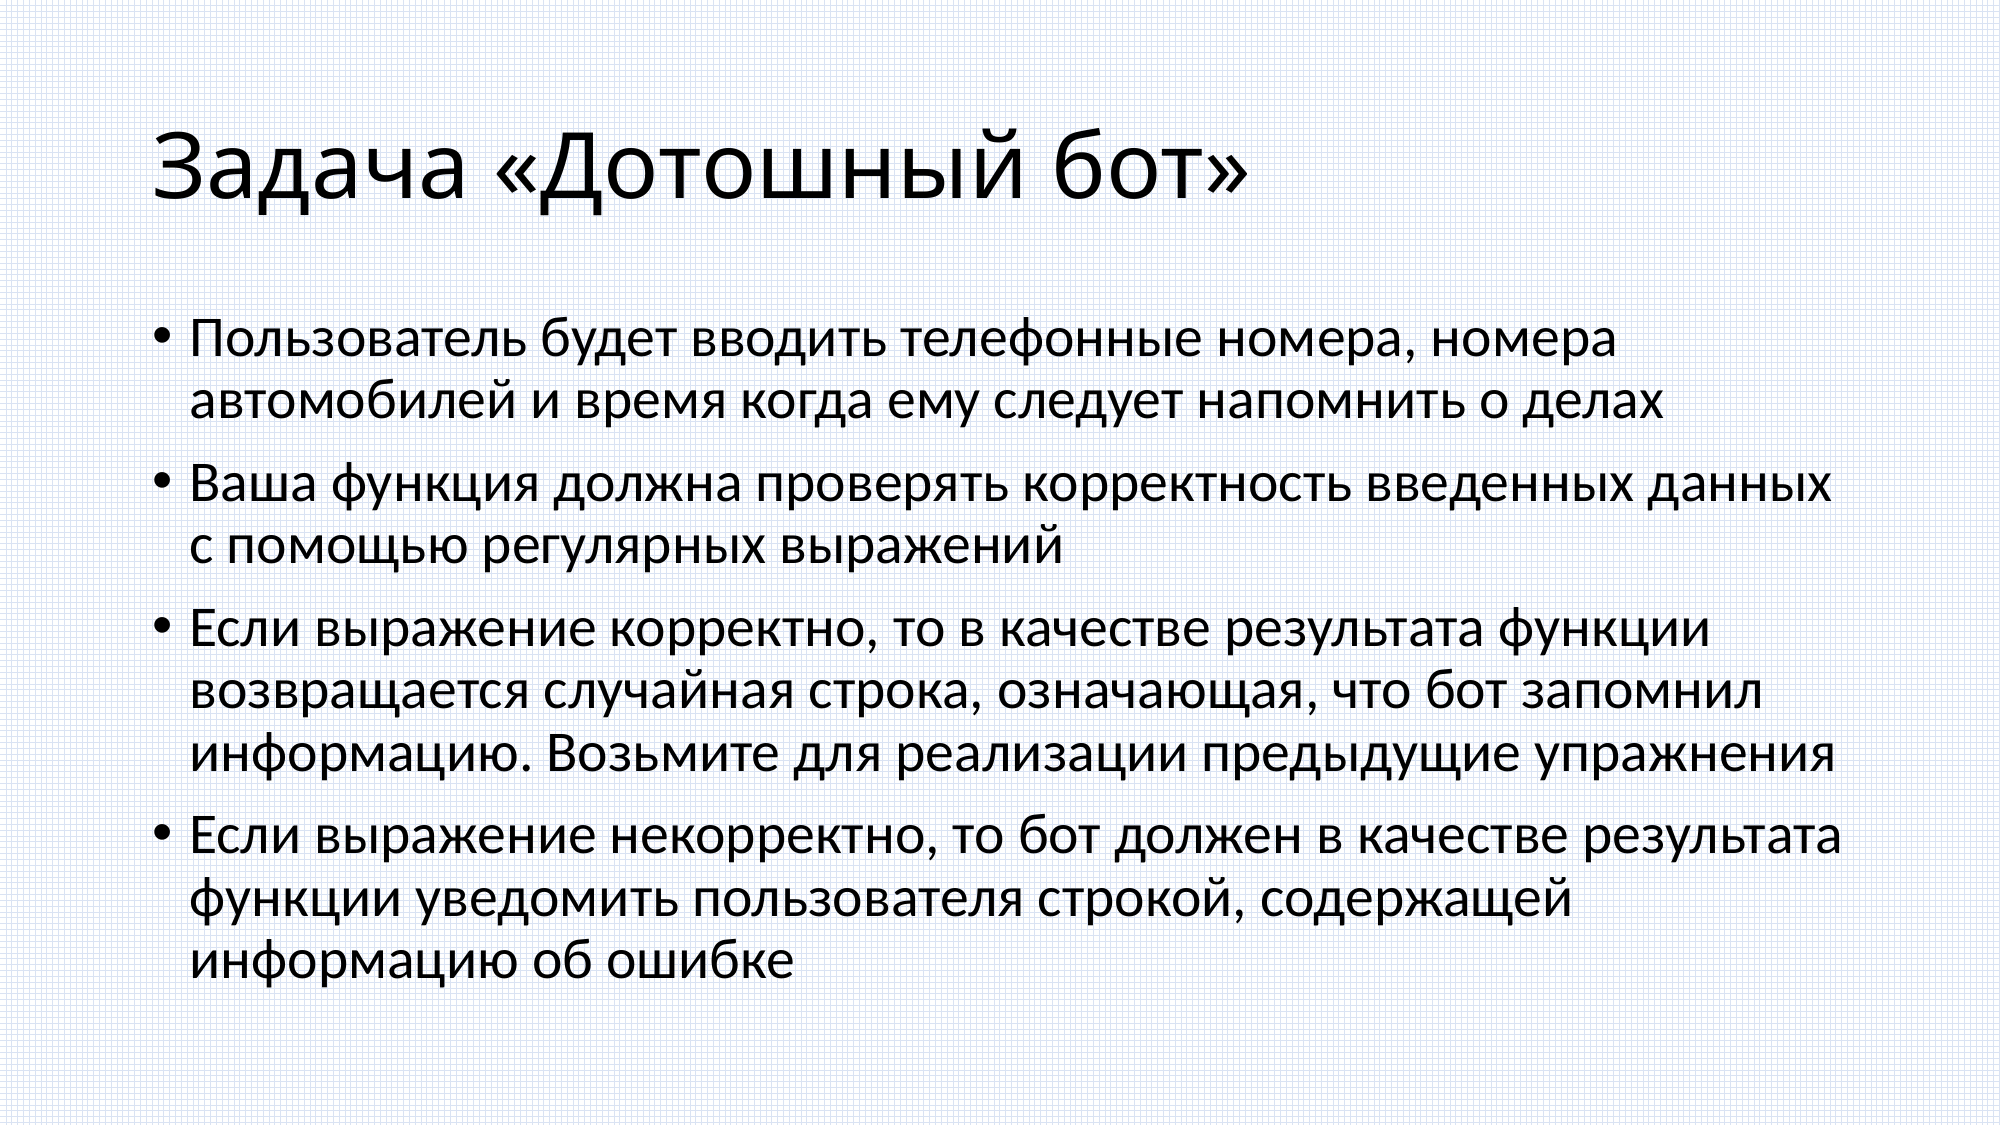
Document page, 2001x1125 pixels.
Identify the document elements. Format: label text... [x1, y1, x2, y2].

list Пользователь будет вводить телефонные номера, номера автомобилей и время когда ему следует напомнить о делах Ваша функция должна проверять корректность введенных данных с помощью регулярных выражений Если выражение корректно, то в качестве результата функции возвращается случайная строка, означающая, что бот запомнил информацию. Возьмите для реализации предыдущие упражнения Если выражение некорректно, то бот должен в качестве результата функции уведомить пользователя строкой, содержащей информацию об ошибке [137, 299, 1863, 1014]
title Задача «Дотошный бот» [137, 59, 1863, 278]
